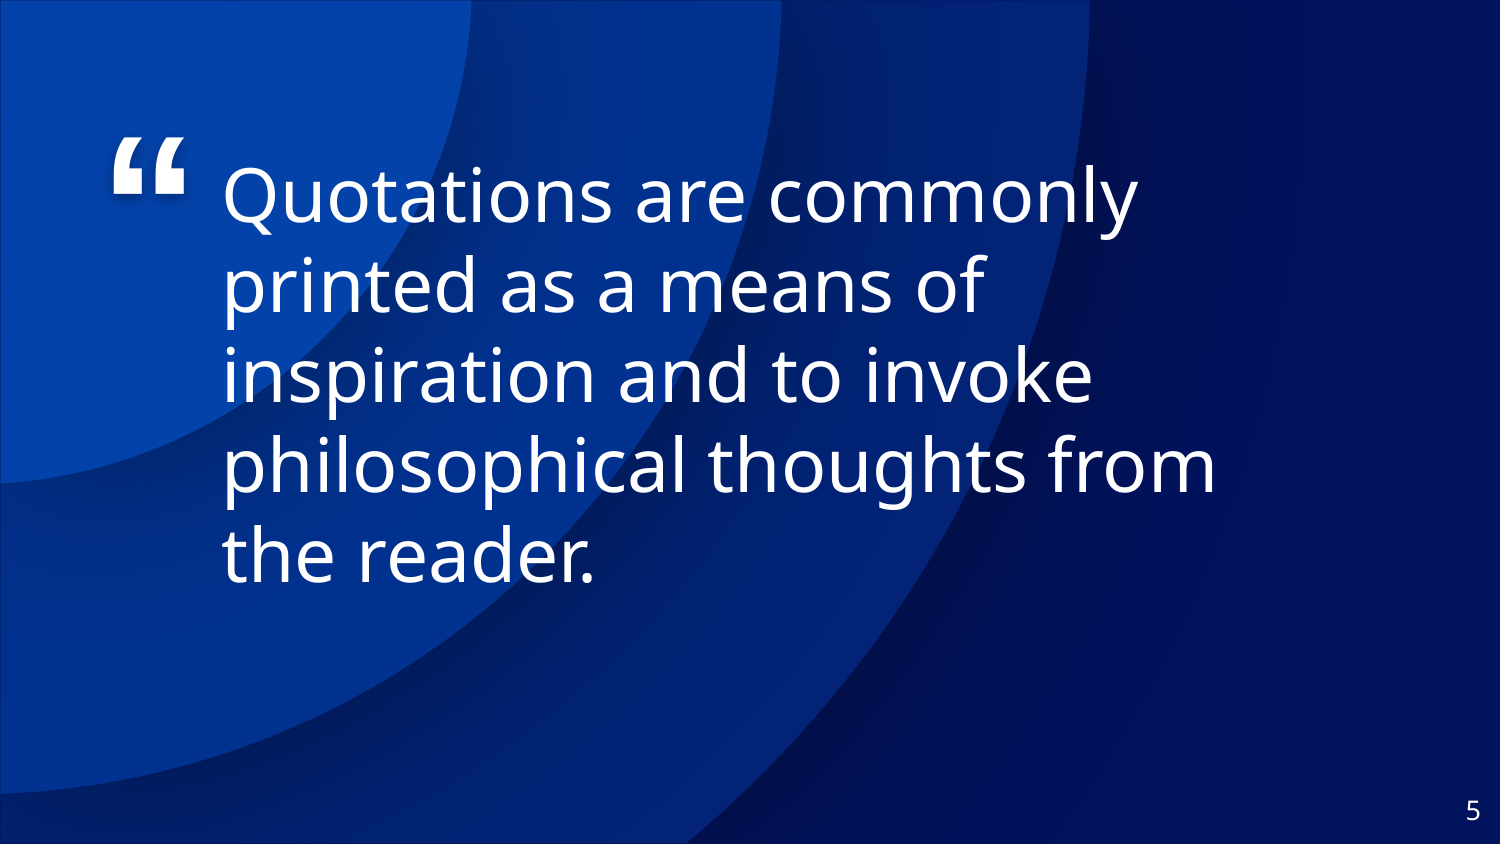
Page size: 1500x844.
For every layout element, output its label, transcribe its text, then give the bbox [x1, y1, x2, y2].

slide_number ‹#› [1391, 779, 1482, 844]
list Quotations are commonly printed as a means of inspiration and to invoke philosophical thoughts from the reader. [221, 147, 1270, 719]
